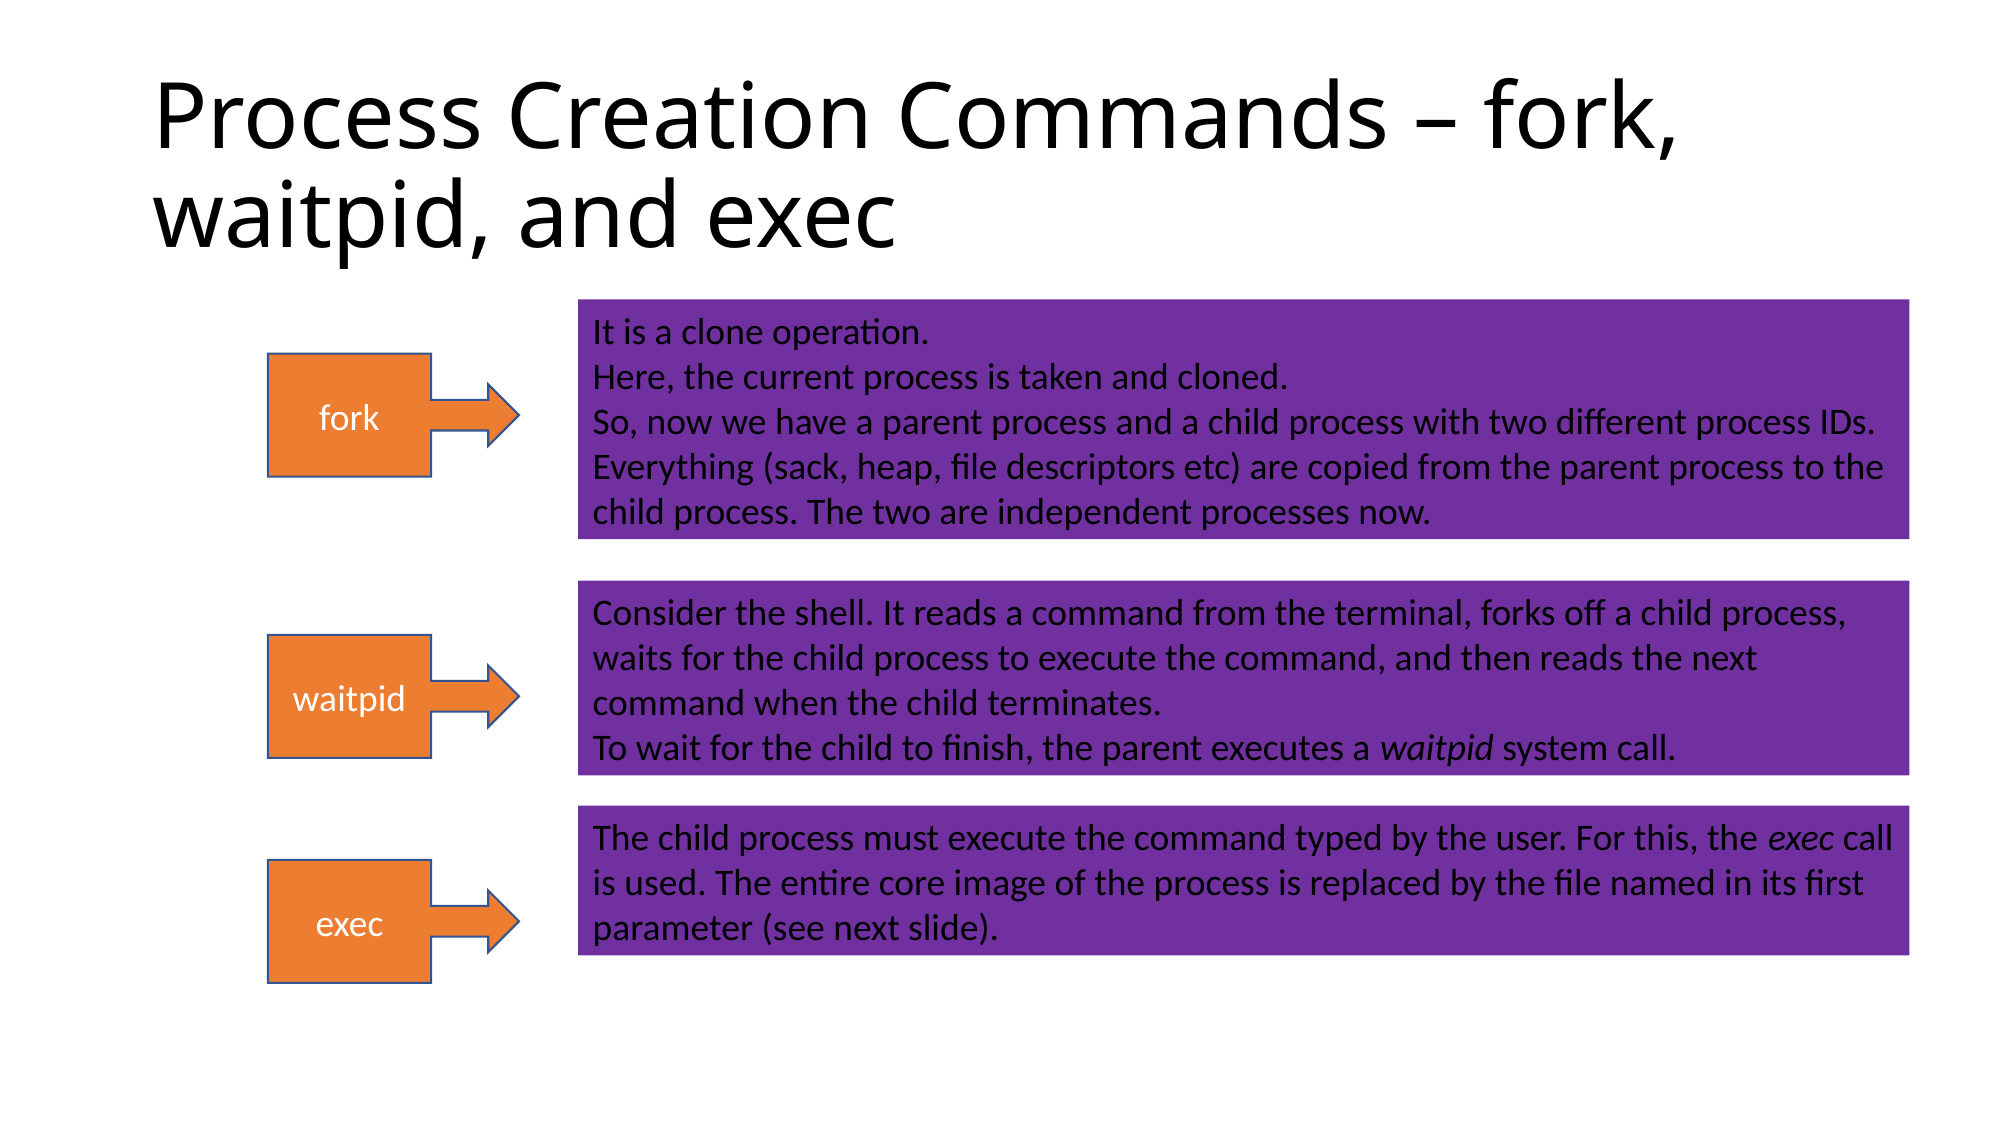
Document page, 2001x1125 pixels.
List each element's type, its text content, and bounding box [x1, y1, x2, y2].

title Process Creation Commands – fork, waitpid, and exec [137, 59, 1863, 278]
text_box It is a clone operation. Here, the current process is taken and cloned. So, now we have a parent process and a child process with two different process IDs. Everything (sack, heap, file descriptors etc) are copied from the parent process to the child process. The two are independent processes now. [578, 299, 1910, 540]
text_box Consider the shell. It reads a command from the terminal, forks off a child process, waits for the child process to execute the command, and then reads the next command when the child terminates. To wait for the child to finish, the parent executes a waitpid system call. [578, 580, 1910, 776]
text_box exec [266, 858, 521, 984]
text_box The child process must execute the command typed by the user. For this, the exec call is used. The entire core image of the process is replaced by the file named in its first parameter (see next slide). [578, 805, 1910, 956]
text_box fork [266, 352, 521, 478]
text_box waitpid [266, 633, 521, 759]
